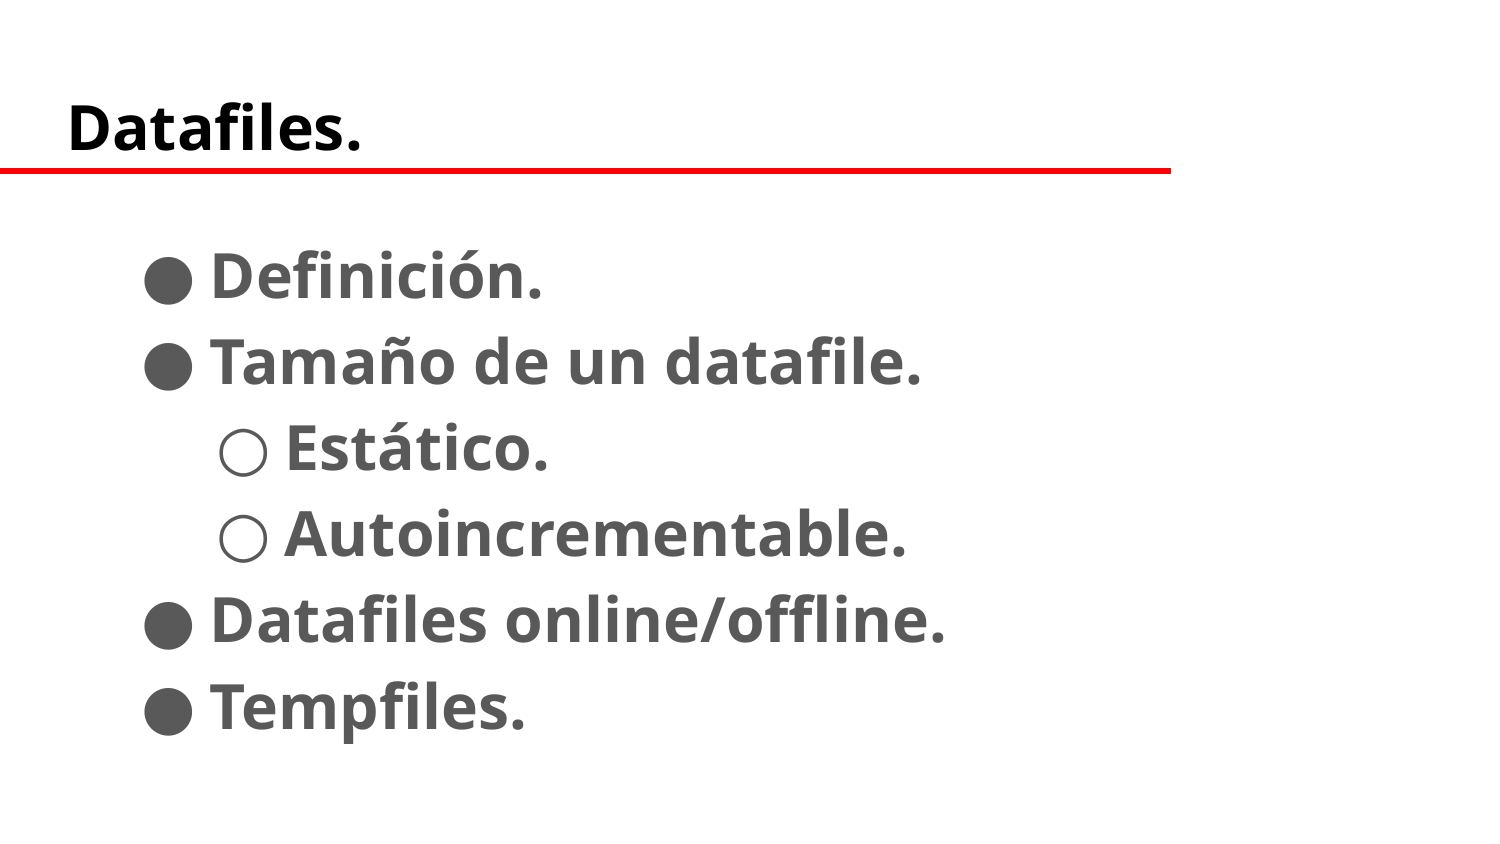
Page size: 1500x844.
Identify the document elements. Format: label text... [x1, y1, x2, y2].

title Datafiles. [51, 72, 1449, 167]
list Definición. Tamaño de un datafile. Estático. Autoincrementable. Datafiles online/offline. Tempfiles. [119, 209, 1386, 801]
